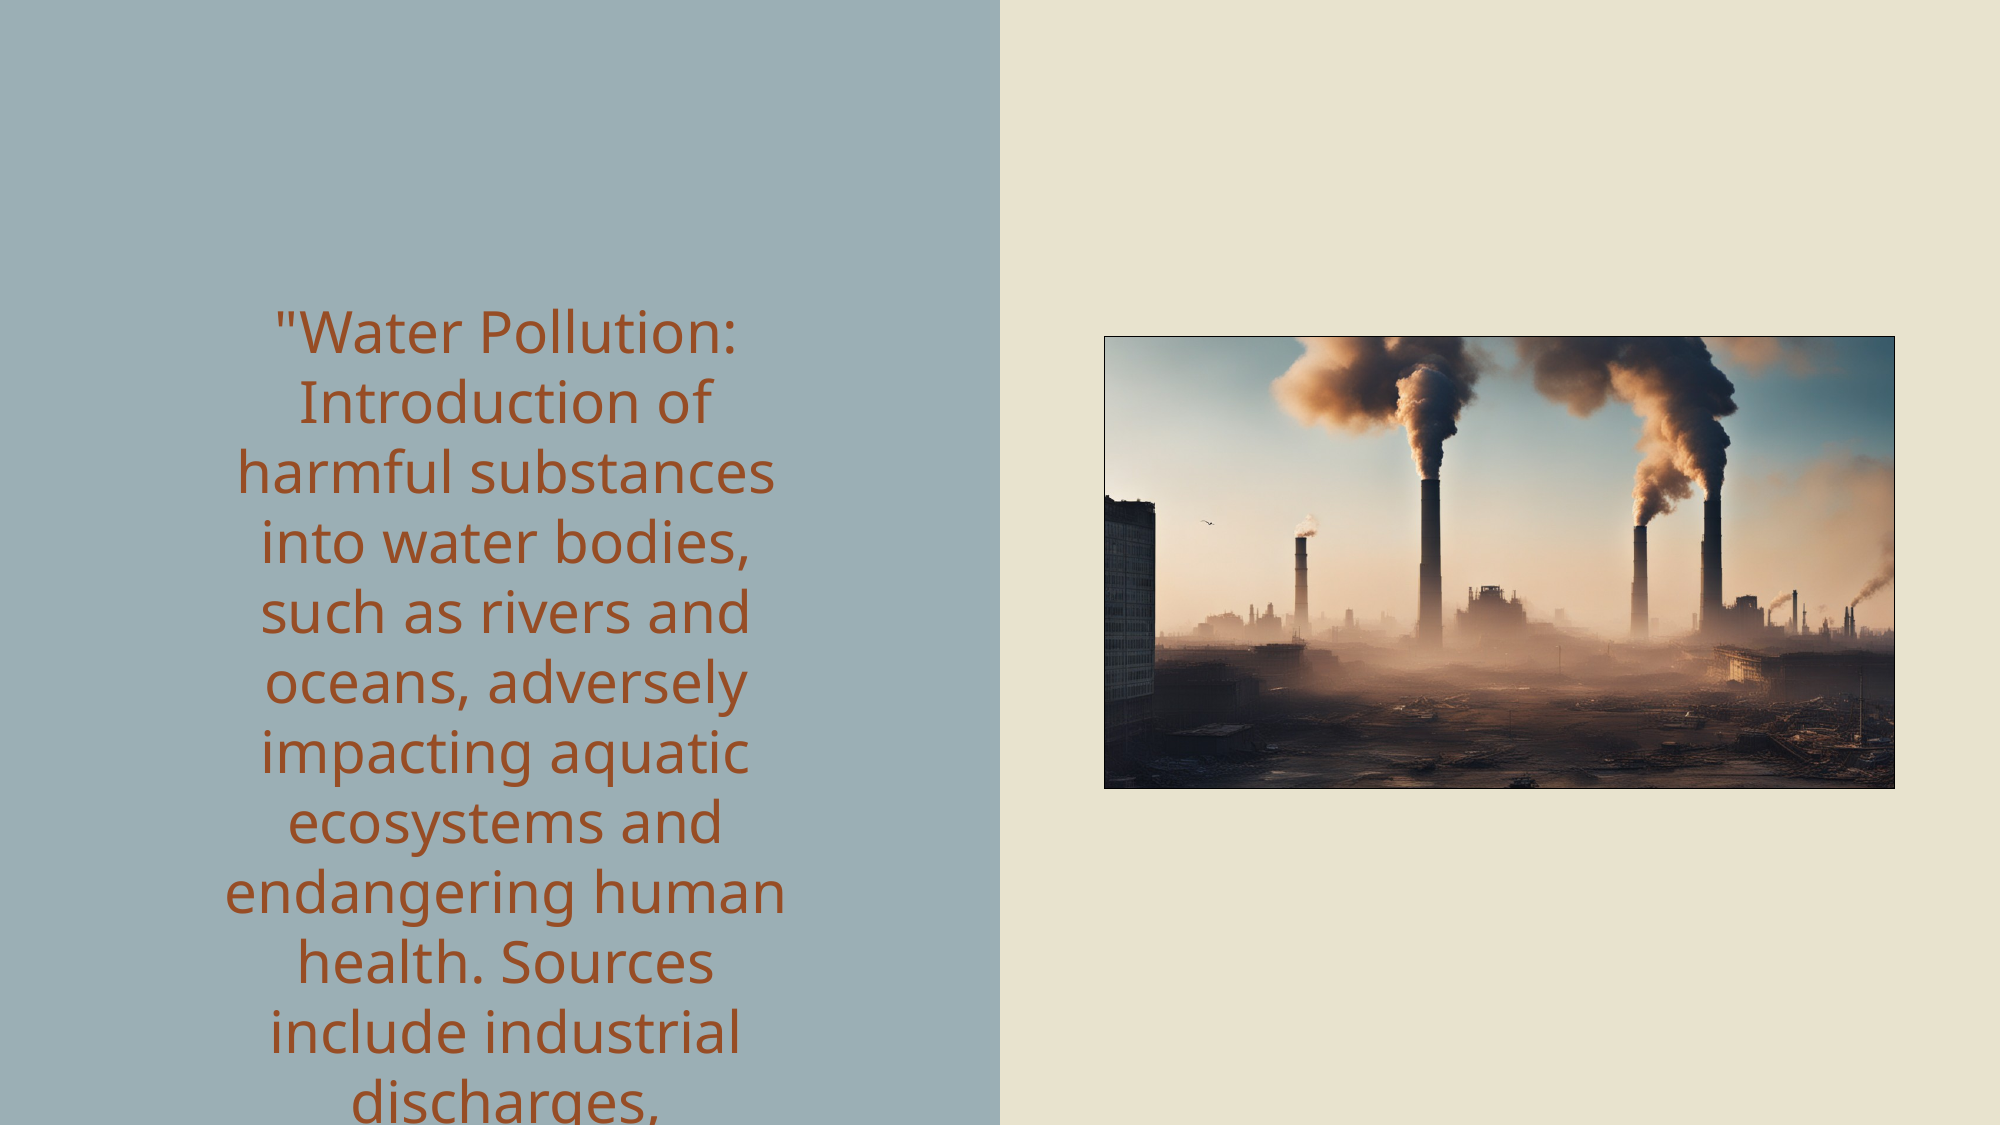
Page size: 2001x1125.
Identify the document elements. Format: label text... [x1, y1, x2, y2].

list "Water Pollution: Introduction of harmful substances into water bodies, such as rivers and oceans, adversely impacting aquatic ecosystems and endangering human health. Sources include industrial discharges, agricultural runoff, and improper waste disposal." [178, 287, 834, 881]
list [1104, 336, 1895, 789]
